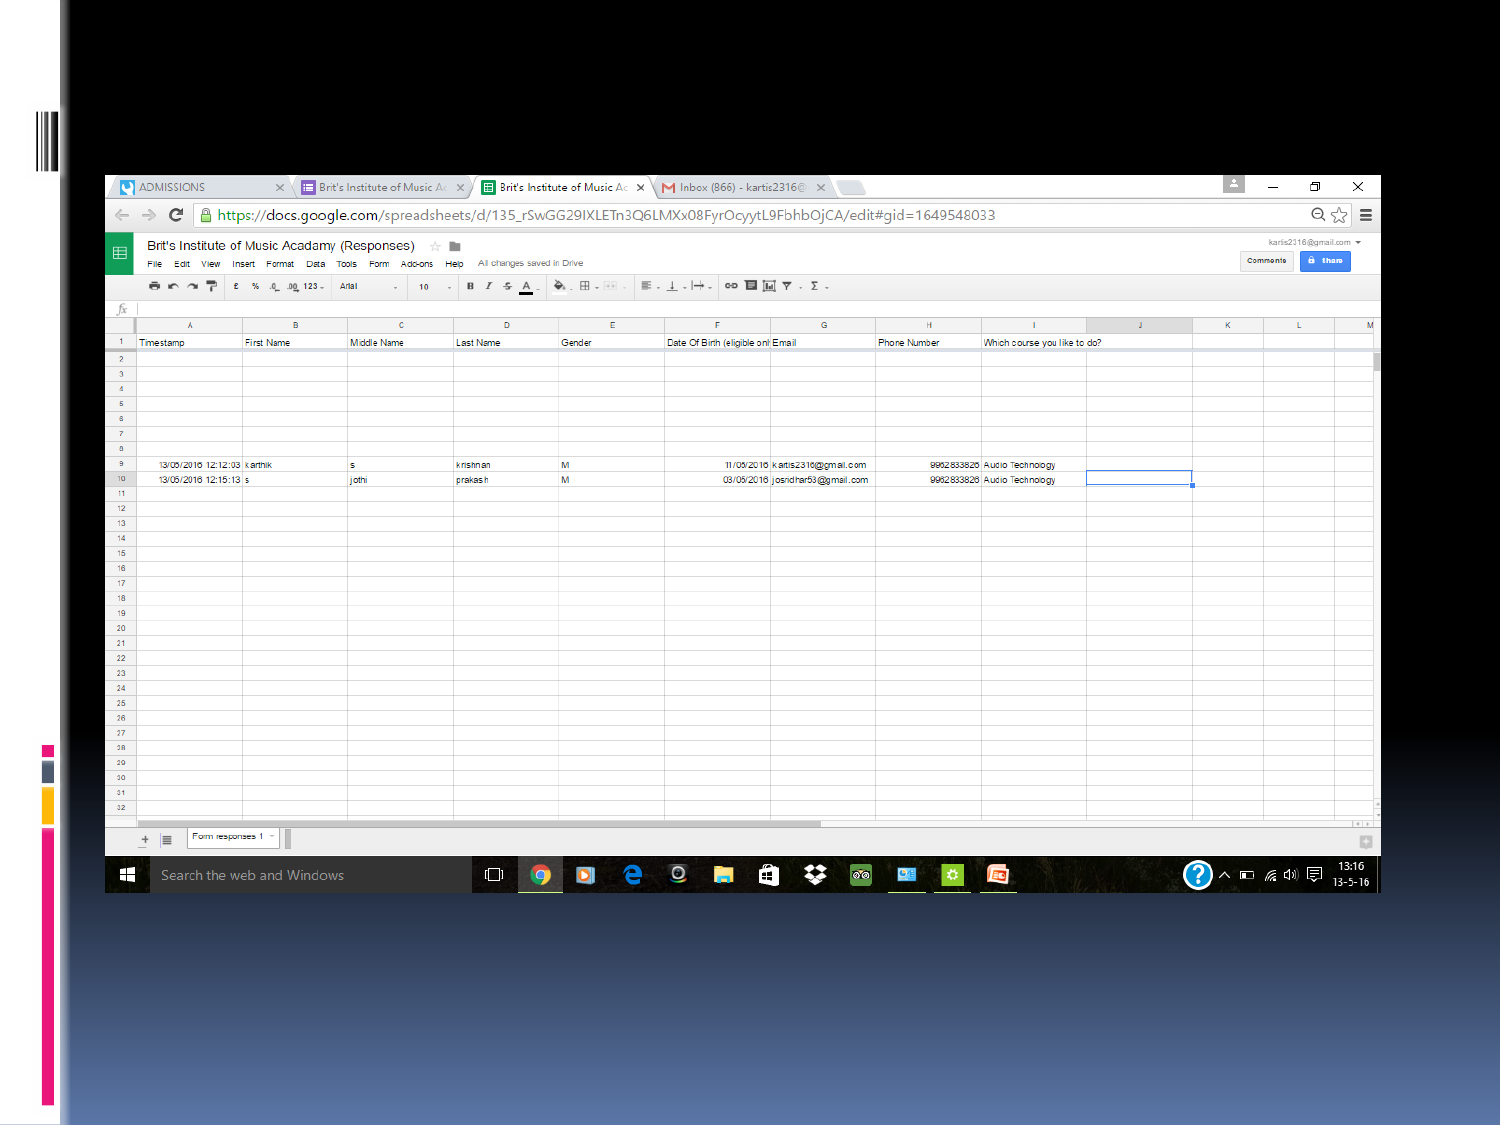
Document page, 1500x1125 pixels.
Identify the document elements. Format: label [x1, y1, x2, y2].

title [150, 83, 1425, 234]
list [104, 175, 1381, 893]
